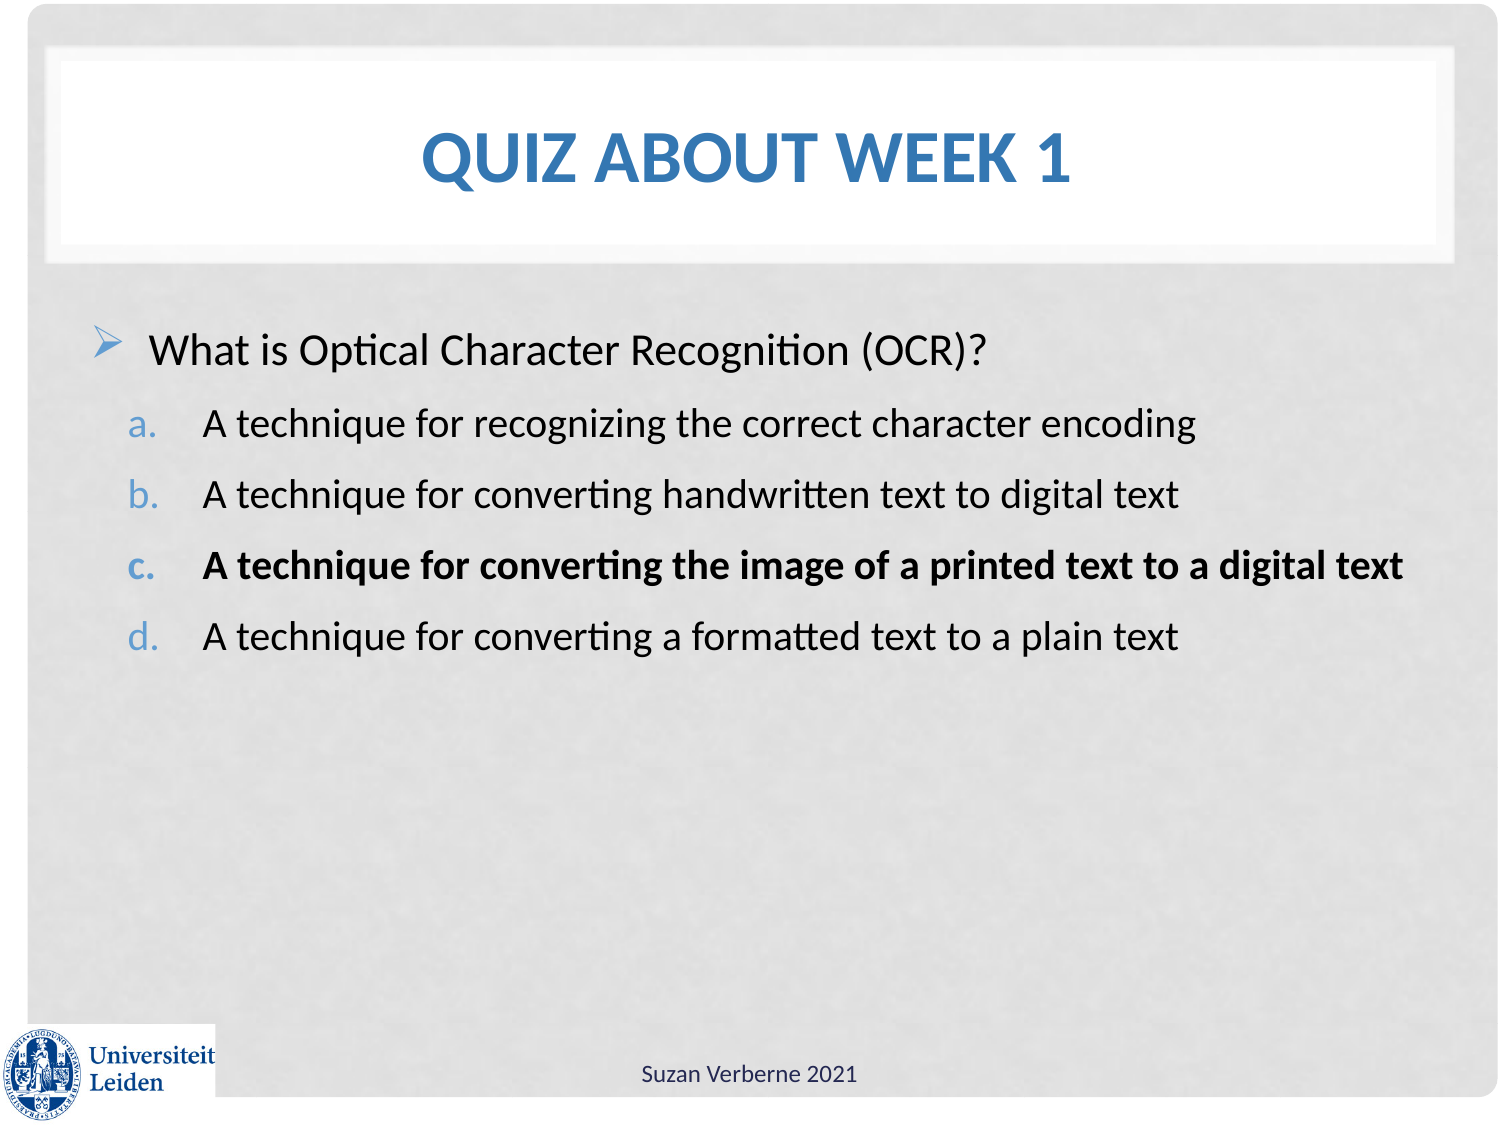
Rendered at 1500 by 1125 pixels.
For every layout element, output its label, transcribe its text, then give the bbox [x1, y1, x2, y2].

footer Suzan Verberne 2021 [512, 1042, 988, 1103]
title Quiz about week 1 [69, 66, 1425, 238]
list What is Optical Character Recognition (OCR)? A technique for recognizing the correct character encoding A technique for converting handwritten text to digital text A technique for converting the image of a printed text to a digital text A technique for converting a formatted text to a plain text [75, 312, 1425, 1005]
picture [0, 1024, 216, 1125]
